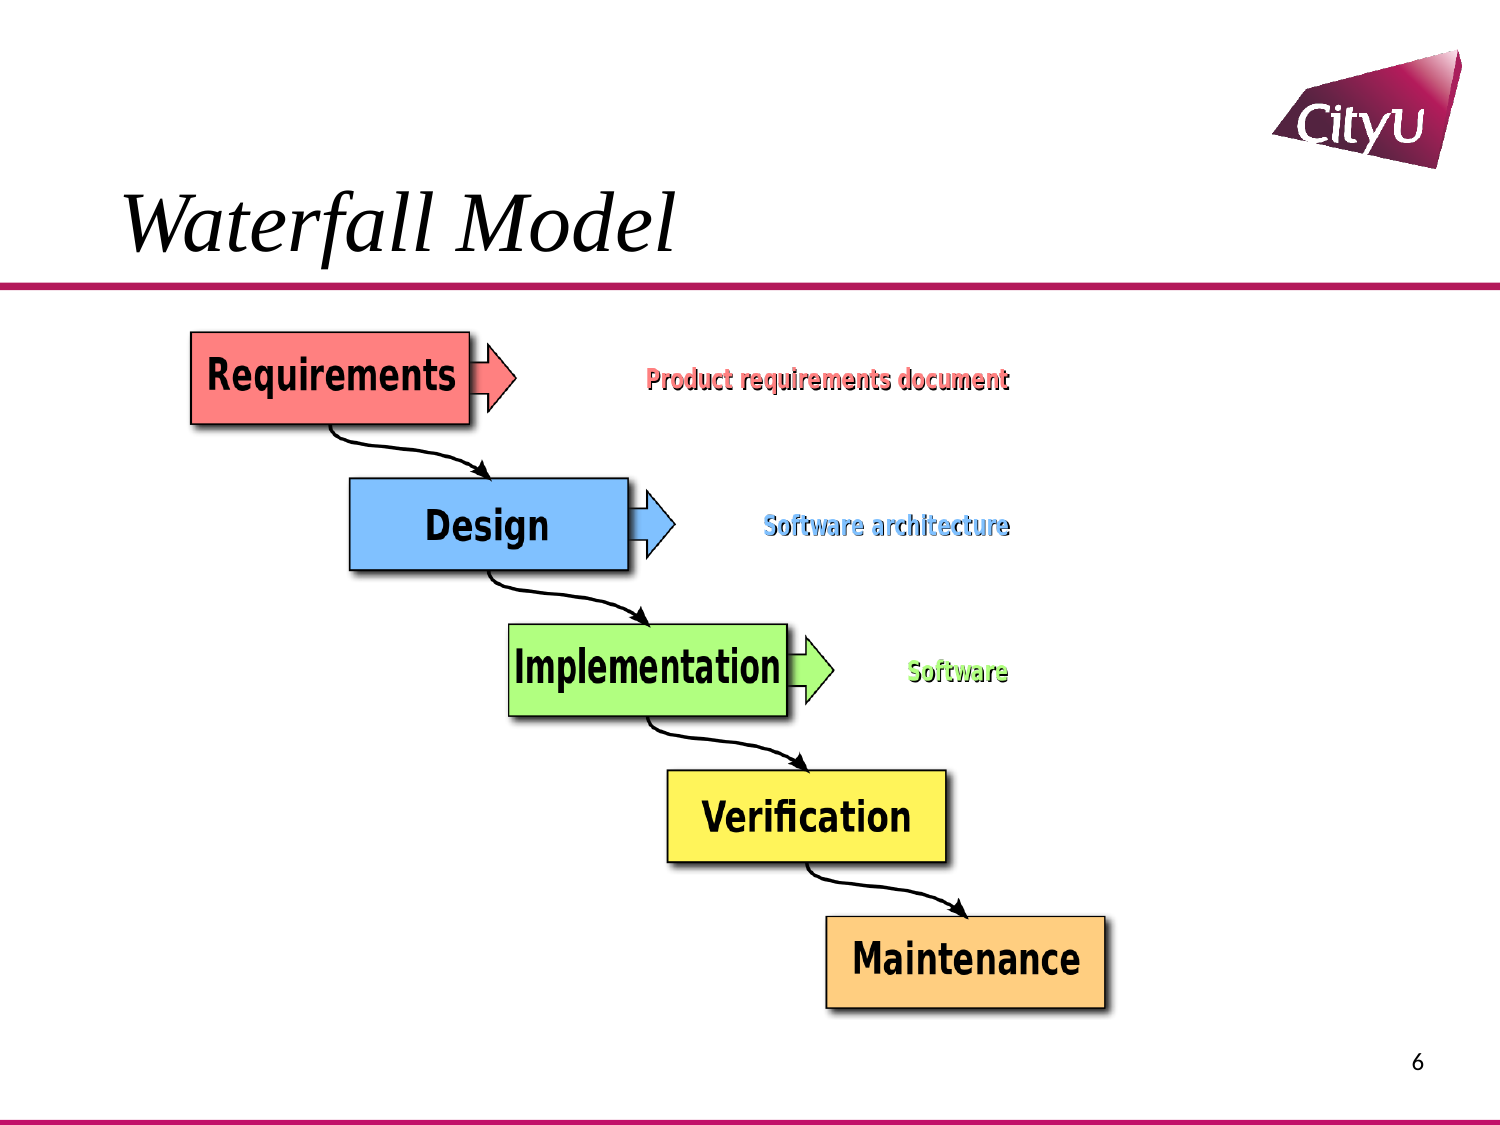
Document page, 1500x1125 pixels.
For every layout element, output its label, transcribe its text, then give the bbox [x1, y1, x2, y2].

title Waterfall Model [103, 169, 1397, 278]
picture [185, 321, 1119, 1022]
text_box 6 [1396, 1037, 1465, 1083]
picture [1272, 49, 1462, 169]
